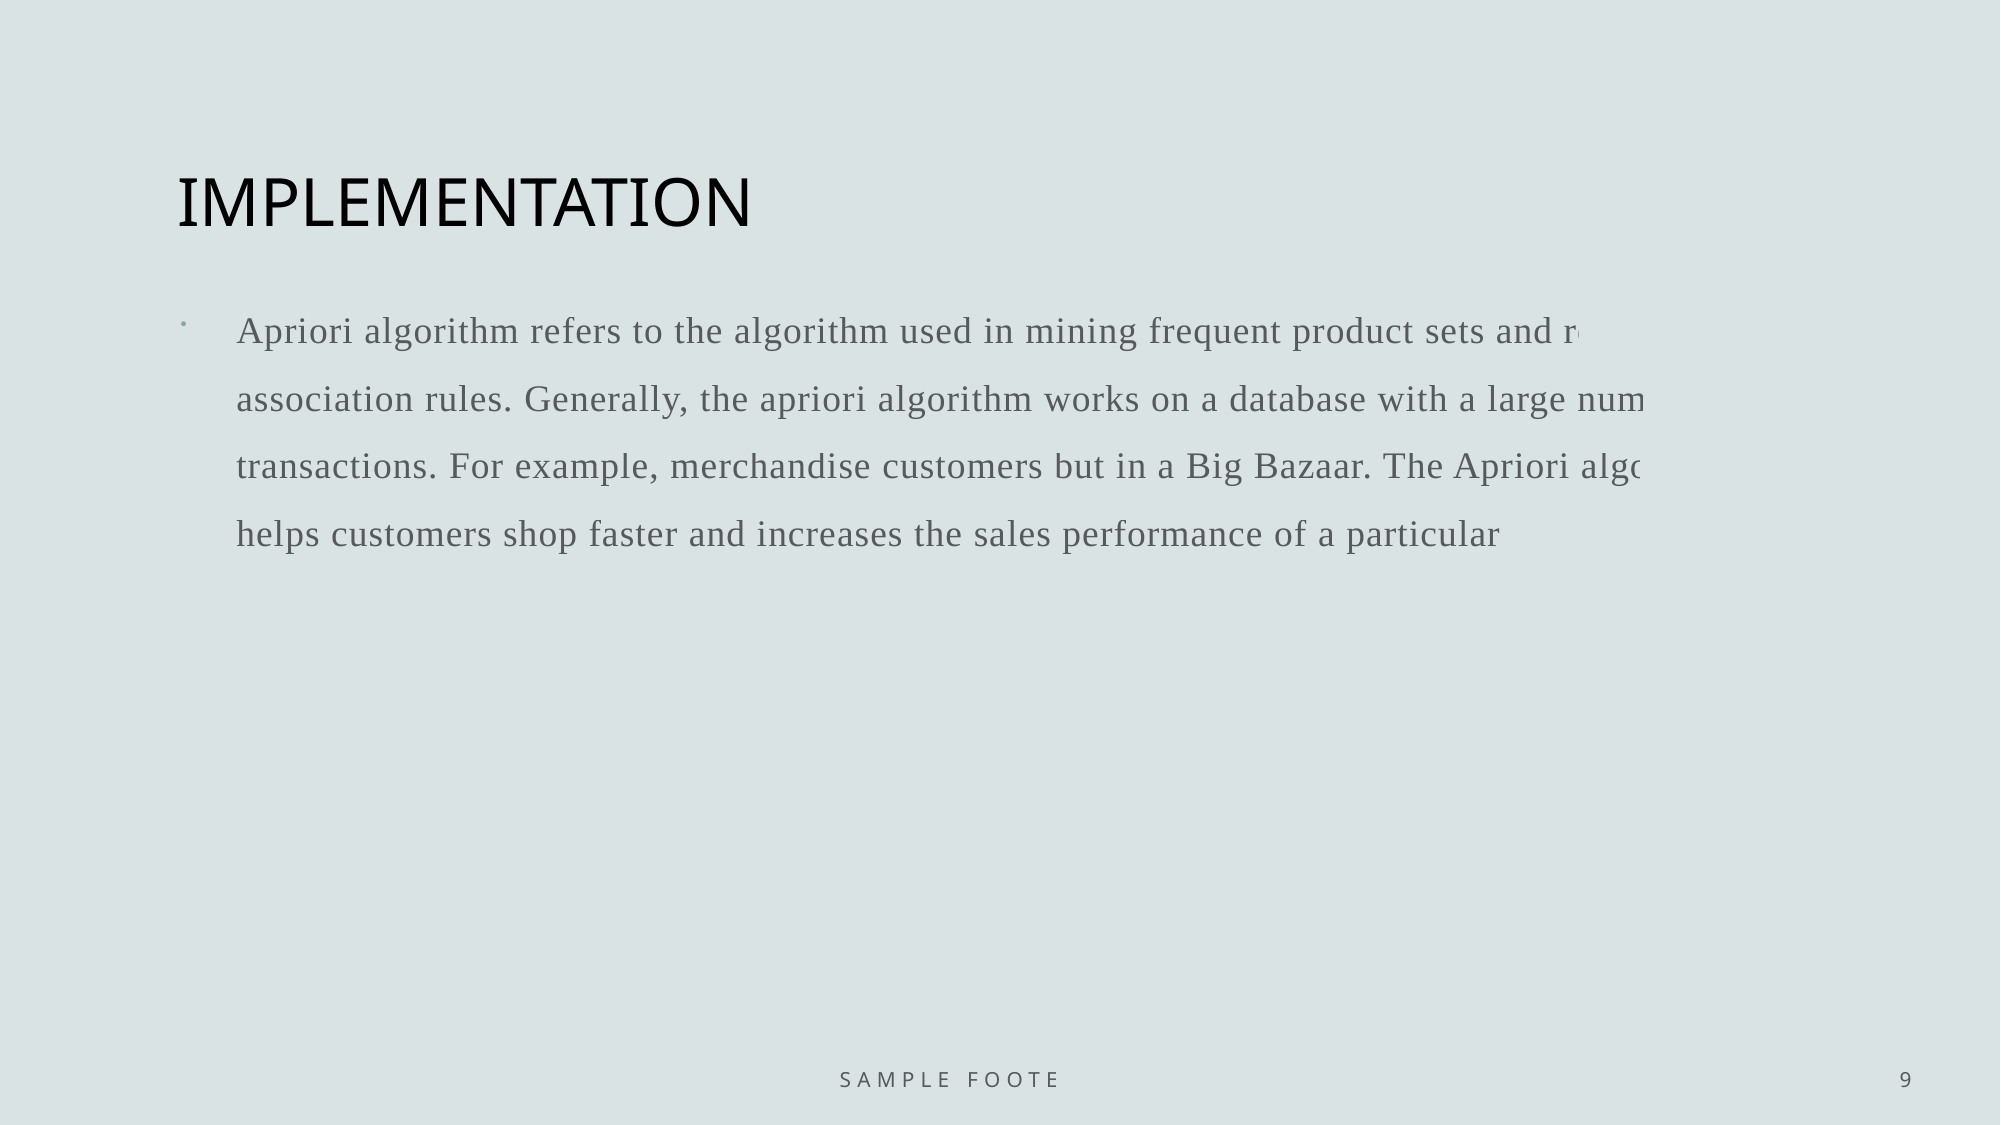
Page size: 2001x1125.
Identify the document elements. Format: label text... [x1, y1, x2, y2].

list Apriori algorithm refers to the algorithm used in mining frequent product sets and related association rules. Generally, the apriori algorithm works on a database with a large number of transactions. For example, merchandise customers but in a Big Bazaar. The Apriori algorithm helps customers shop faster and increases the sales performance of a particular store. [162, 276, 1838, 940]
title IMPLEMENTATION [162, 64, 1838, 248]
footer Sample Footer Text [451, 1042, 1549, 1119]
slide_number 9 [1637, 1042, 1927, 1119]
